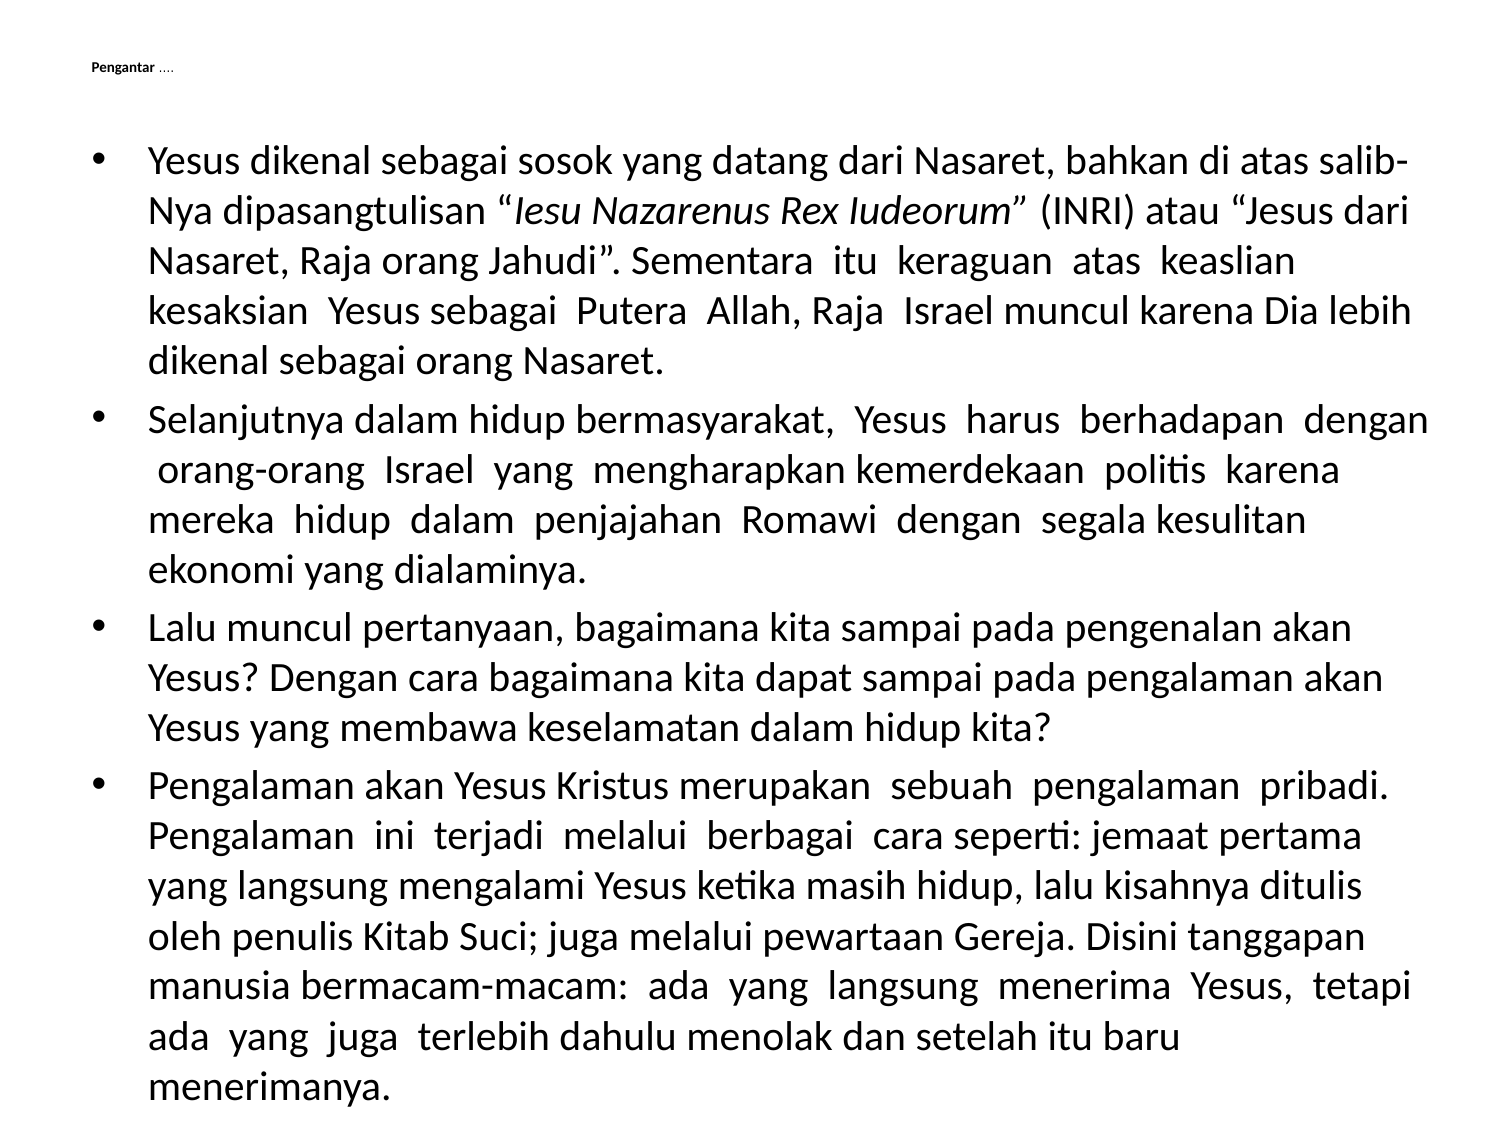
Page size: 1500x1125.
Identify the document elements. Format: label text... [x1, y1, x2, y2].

title Pengantar …. [76, 30, 1427, 102]
list Yesus dikenal sebagai sosok yang datang dari Nasaret, bahkan di atas salib-Nya dipasangtulisan “Iesu Nazarenus Rex Iudeorum” (INRI) atau “Jesus dari Nasaret, Raja orang Jahudi”. Sementara itu keraguan atas keaslian kesaksian Yesus sebagai Putera Allah, Raja Israel muncul karena Dia lebih dikenal sebagai orang Nasaret. Selanjutnya dalam hidup bermasyarakat, Yesus harus berhadapan dengan orang-orang Israel yang mengharapkan kemerdekaan politis karena mereka hidup dalam penjajahan Romawi dengan segala kesulitan ekonomi yang dialaminya. Lalu muncul pertanyaan, bagaimana kita sampai pada pengenalan akan Yesus? Dengan cara bagaimana kita dapat sampai pada pengalaman akan Yesus yang membawa keselamatan dalam hidup kita? Pengalaman akan Yesus Kristus merupakan sebuah pengalaman pribadi. Pengalaman ini terjadi melalui berbagai cara seperti: jemaat pertama yang langsung mengalami Yesus ketika masih hidup, lalu kisahnya ditulis oleh penulis Kitab Suci; juga melalui pewartaan Gereja. Disini tanggapan manusia bermacam-macam: ada yang langsung menerima Yesus, tetapi ada yang juga terlebih dahulu menolak dan setelah itu baru menerimanya. [76, 125, 1449, 1083]
